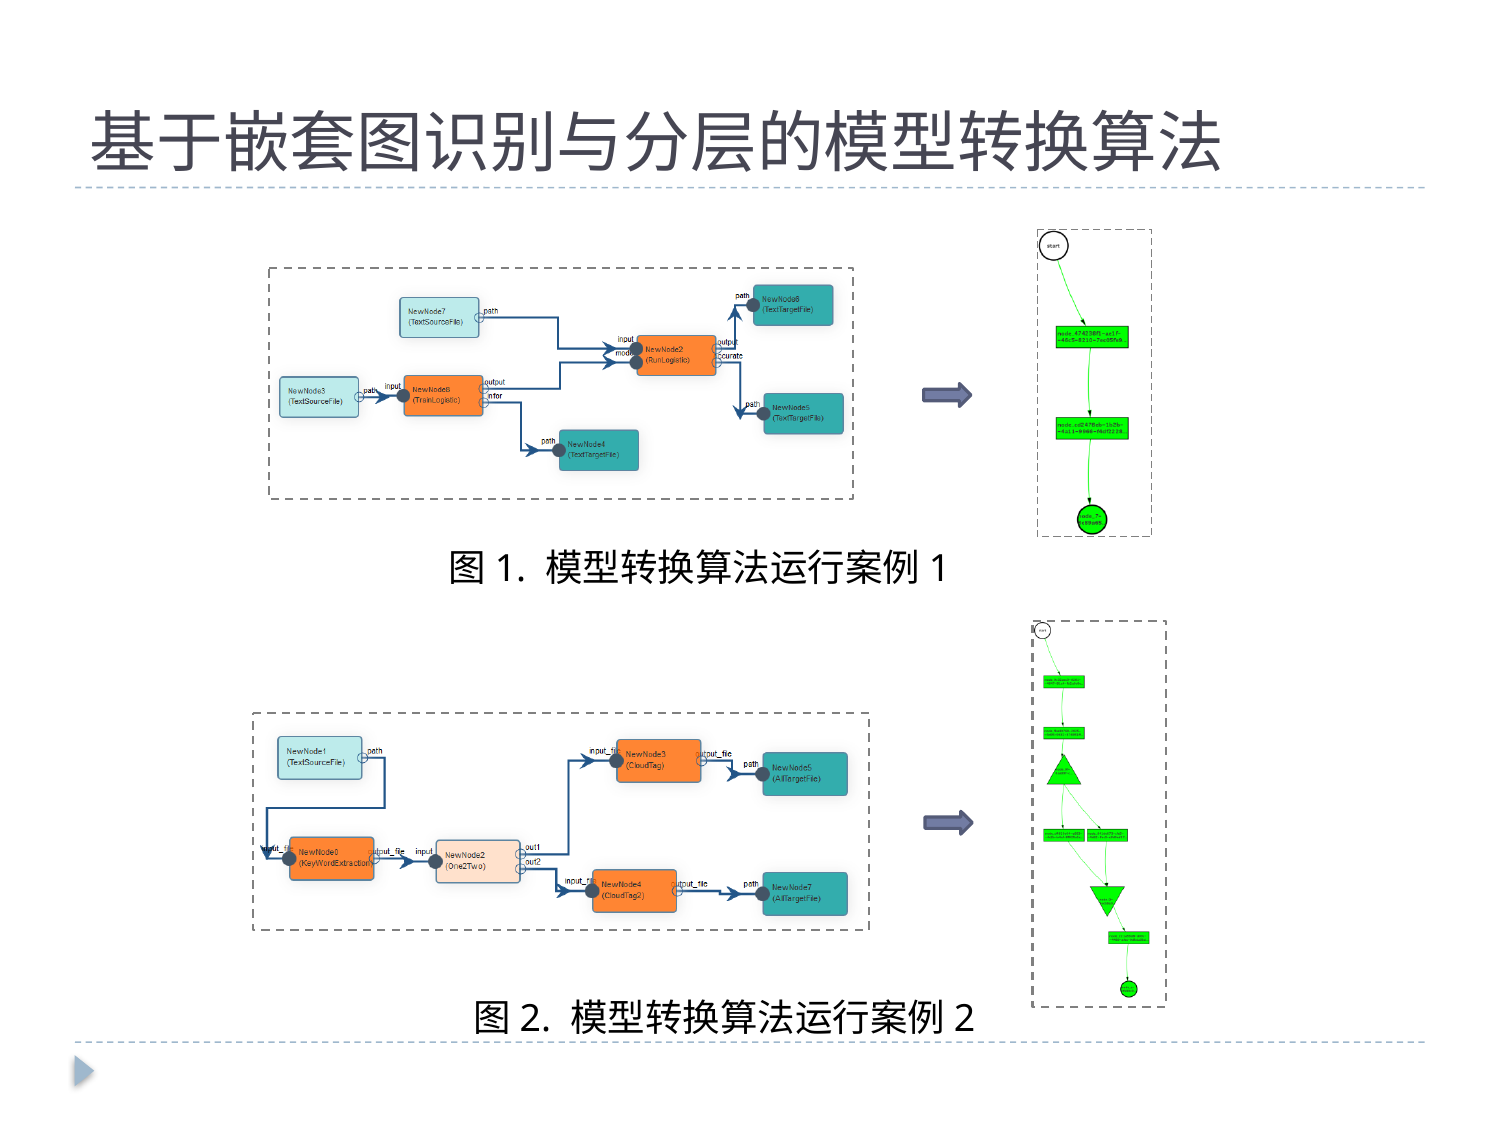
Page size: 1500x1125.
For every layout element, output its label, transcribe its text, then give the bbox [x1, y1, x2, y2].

text_box [923, 809, 974, 836]
text_box 图1. 模型转换算法运行案例1 [368, 536, 1030, 597]
picture [253, 713, 869, 929]
picture [1037, 229, 1152, 538]
text_box 图2. 模型转换算法运行案例2 [393, 986, 1055, 1046]
picture [1033, 621, 1166, 1006]
text_box [922, 382, 973, 408]
title 基于嵌套图识别与分层的模型转换算法 [75, 24, 1425, 188]
picture [269, 268, 853, 499]
